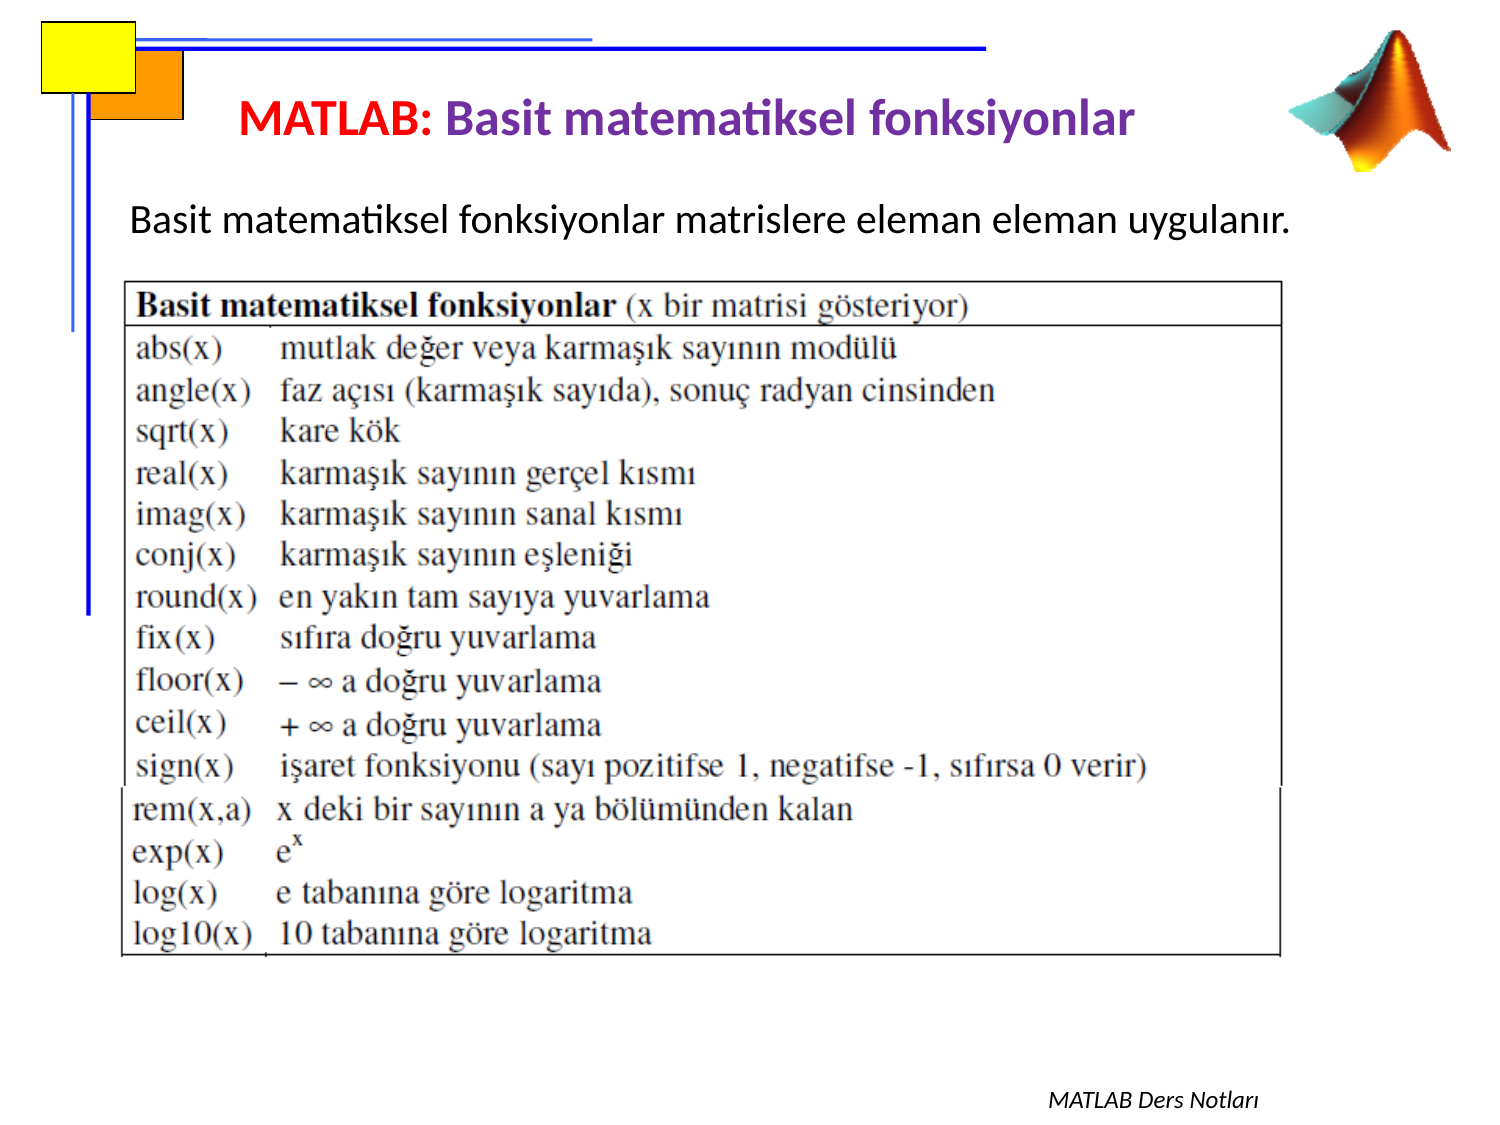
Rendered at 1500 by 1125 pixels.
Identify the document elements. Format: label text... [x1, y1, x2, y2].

text_box MATLAB: Basit matematiksel fonksiyonlar [223, 75, 1152, 153]
picture [103, 266, 1353, 963]
text_box [41, 22, 136, 93]
text_box [89, 49, 184, 120]
picture [1285, 29, 1452, 173]
text_box MATLAB Ders Notları [1033, 1076, 1500, 1121]
text_box Basit matematiksel fonksiyonlar matrislere eleman eleman uygulanır. [114, 171, 1355, 249]
